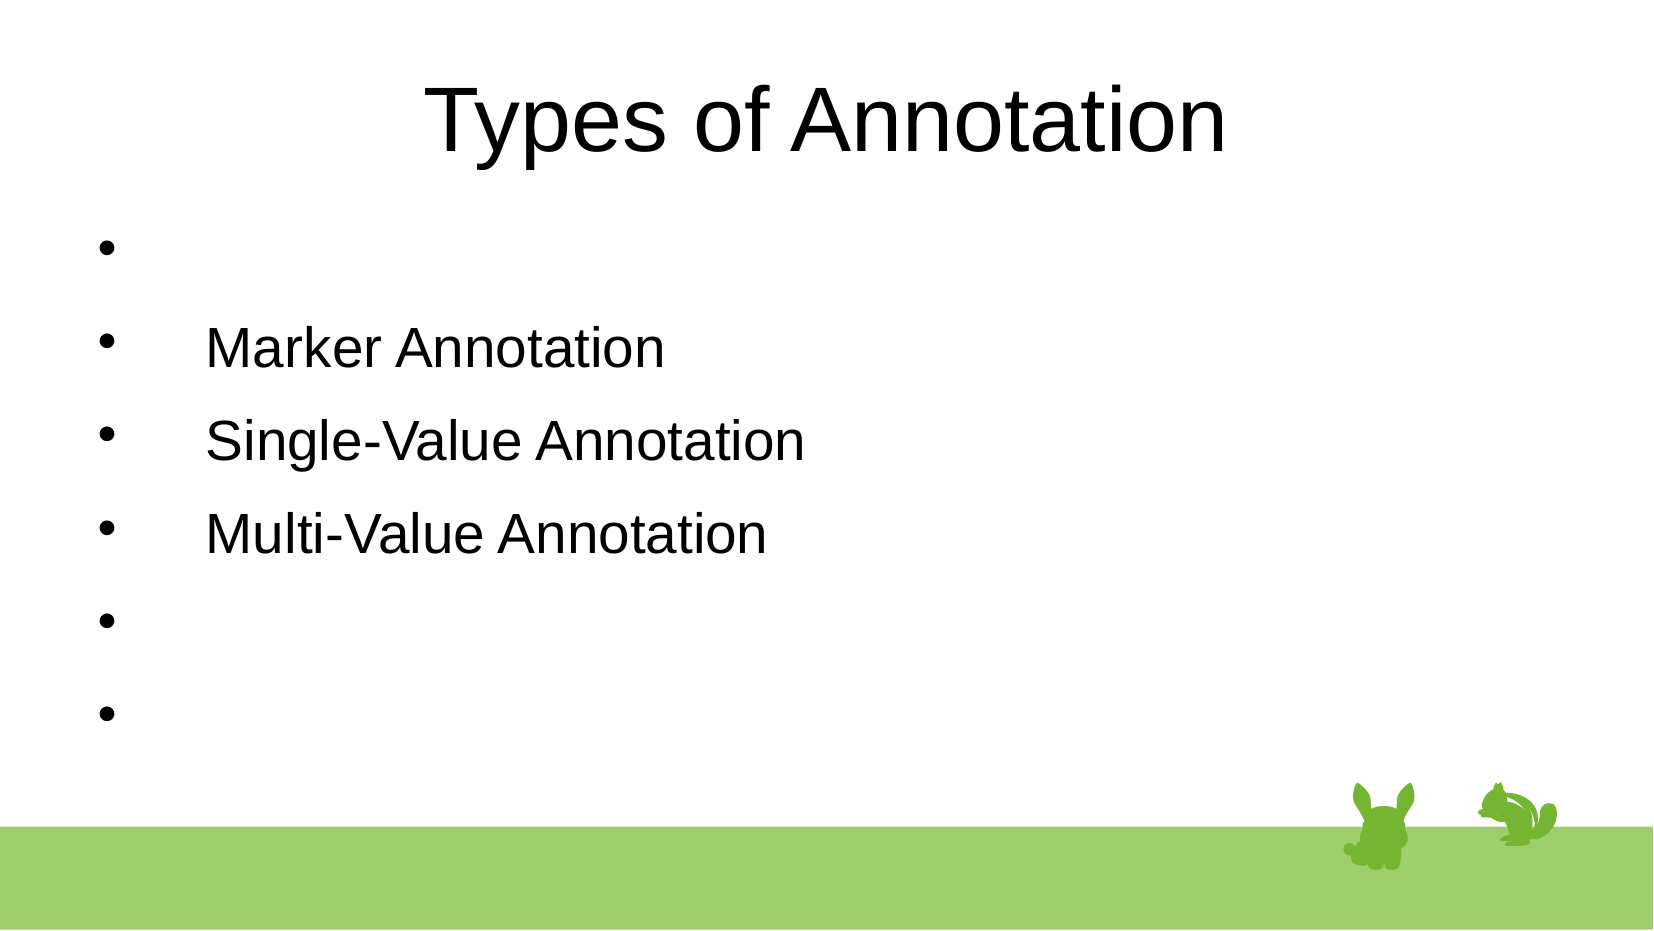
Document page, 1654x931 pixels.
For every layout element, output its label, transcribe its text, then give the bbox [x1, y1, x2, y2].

title Types of Annotation [82, 37, 1571, 193]
list Marker Annotation Single-Value Annotation Multi-Value Annotation [82, 217, 1571, 758]
